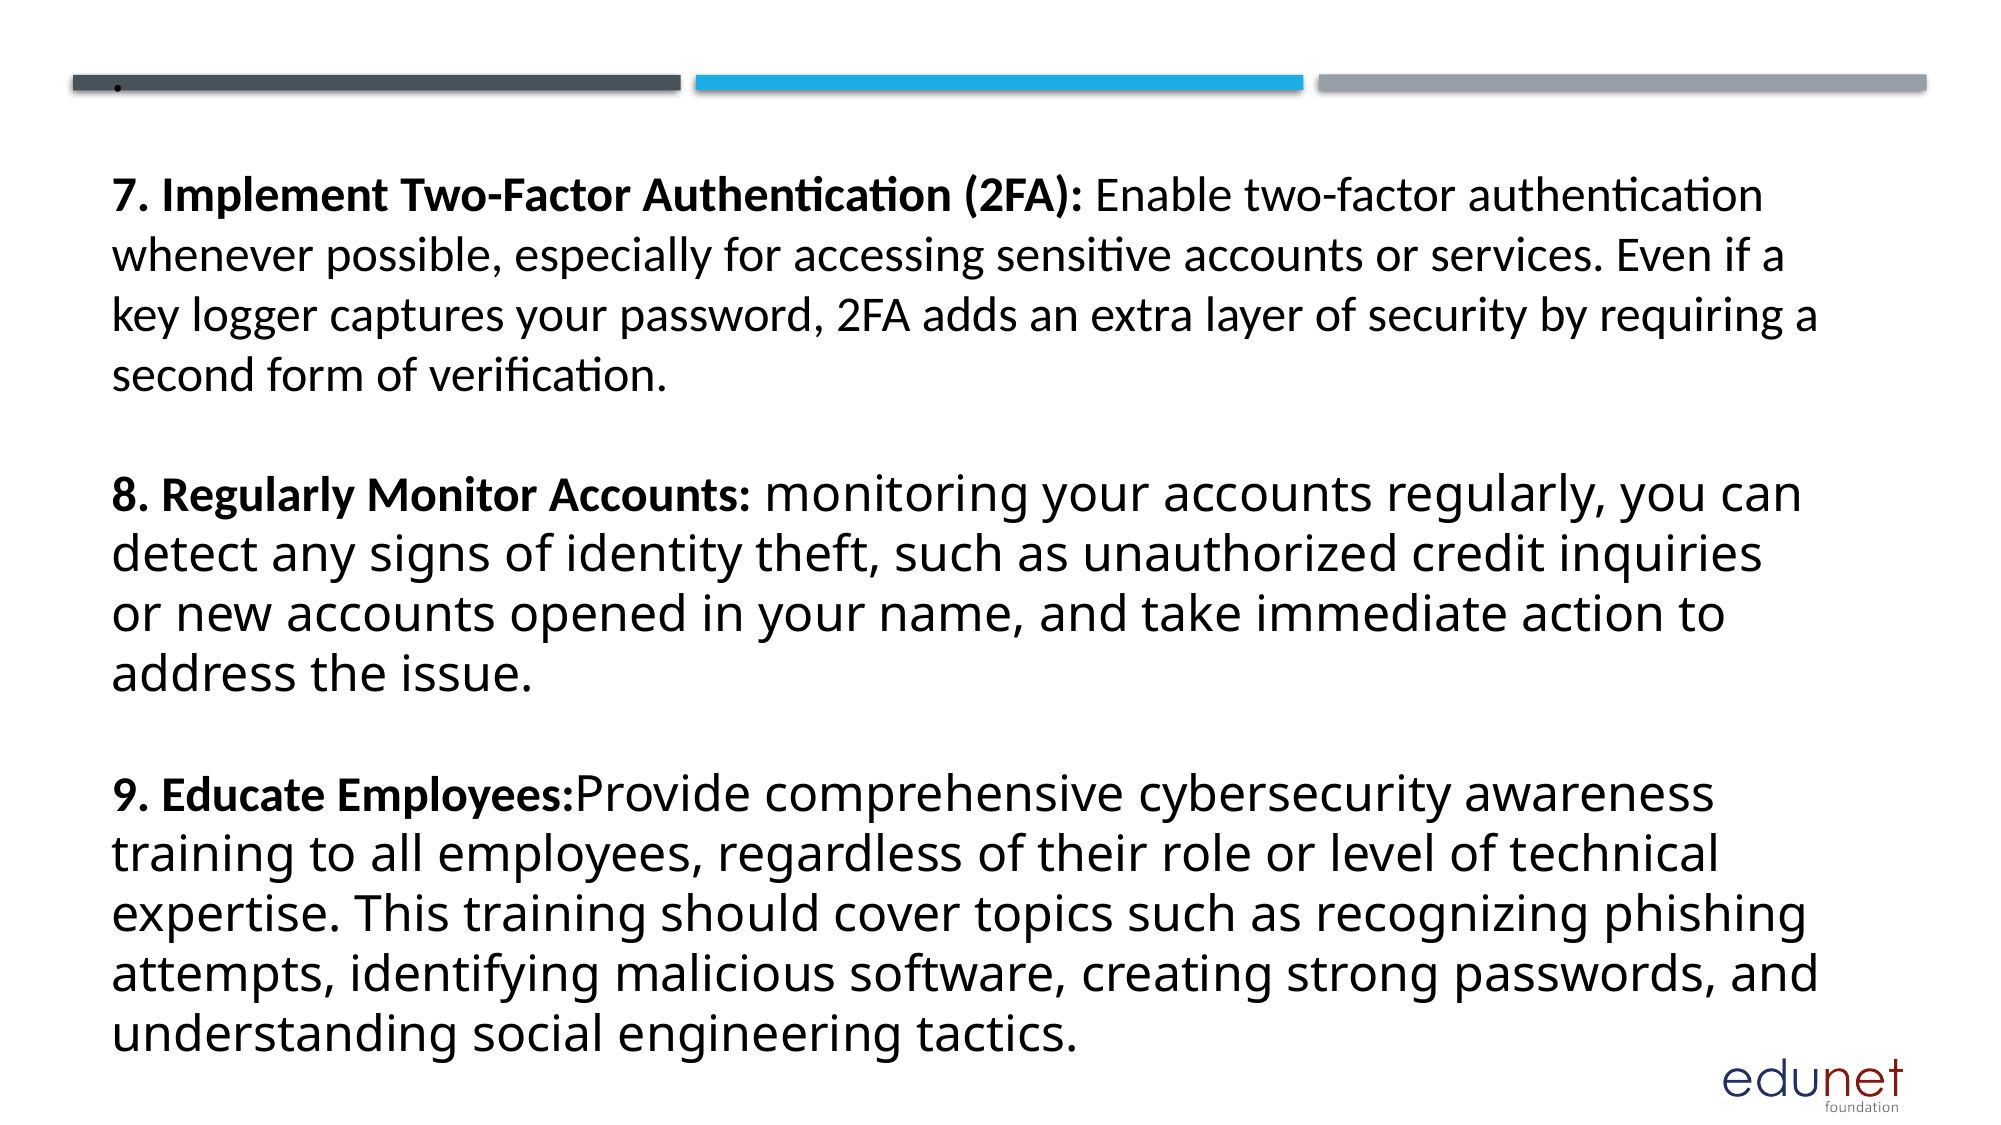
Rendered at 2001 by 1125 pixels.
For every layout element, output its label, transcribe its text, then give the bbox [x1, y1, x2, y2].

text_box . 7. Implement Two-Factor Authentication (2FA): Enable two-factor authentication whenever possible, especially for accessing sensitive accounts or services. Even if a key logger captures your password, 2FA adds an extra layer of security by requiring a second form of verification. 8. Regularly Monitor Accounts: monitoring your accounts regularly, you can detect any signs of identity theft, such as unauthorized credit inquiries or new accounts opened in your name, and take immediate action to address the issue. 9. Educate Employees:Provide comprehensive cybersecurity awareness training to all employees, regardless of their role or level of technical expertise. This training should cover topics such as recognizing phishing attempts, identifying malicious software, creating strong passwords, and understanding social engineering tactics. [96, 34, 1838, 1115]
picture [1719, 1056, 1905, 1116]
